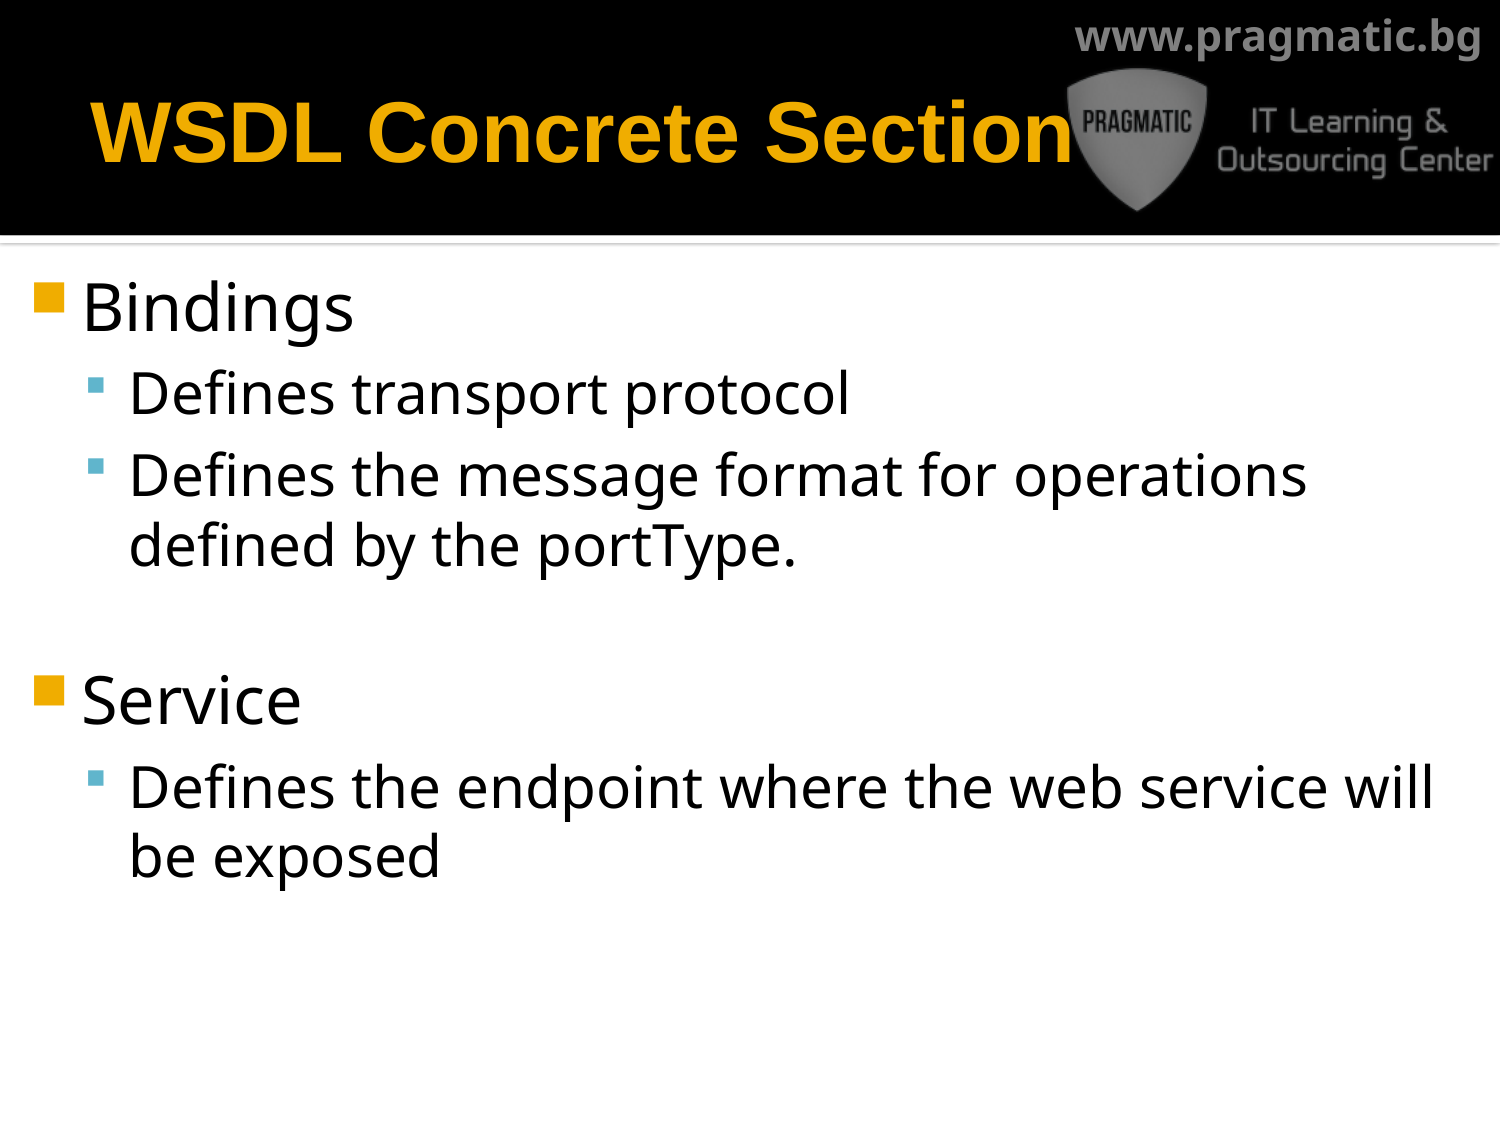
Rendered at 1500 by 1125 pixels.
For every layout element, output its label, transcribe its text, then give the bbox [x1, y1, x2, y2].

list Bindings Defines transport protocol Defines the message format for operations defined by the portType. Service Defines the endpoint where the web service will be exposed [0, 249, 1500, 1125]
picture [1100, 62, 1500, 217]
title WSDL Concrete Section [75, 24, 1100, 231]
